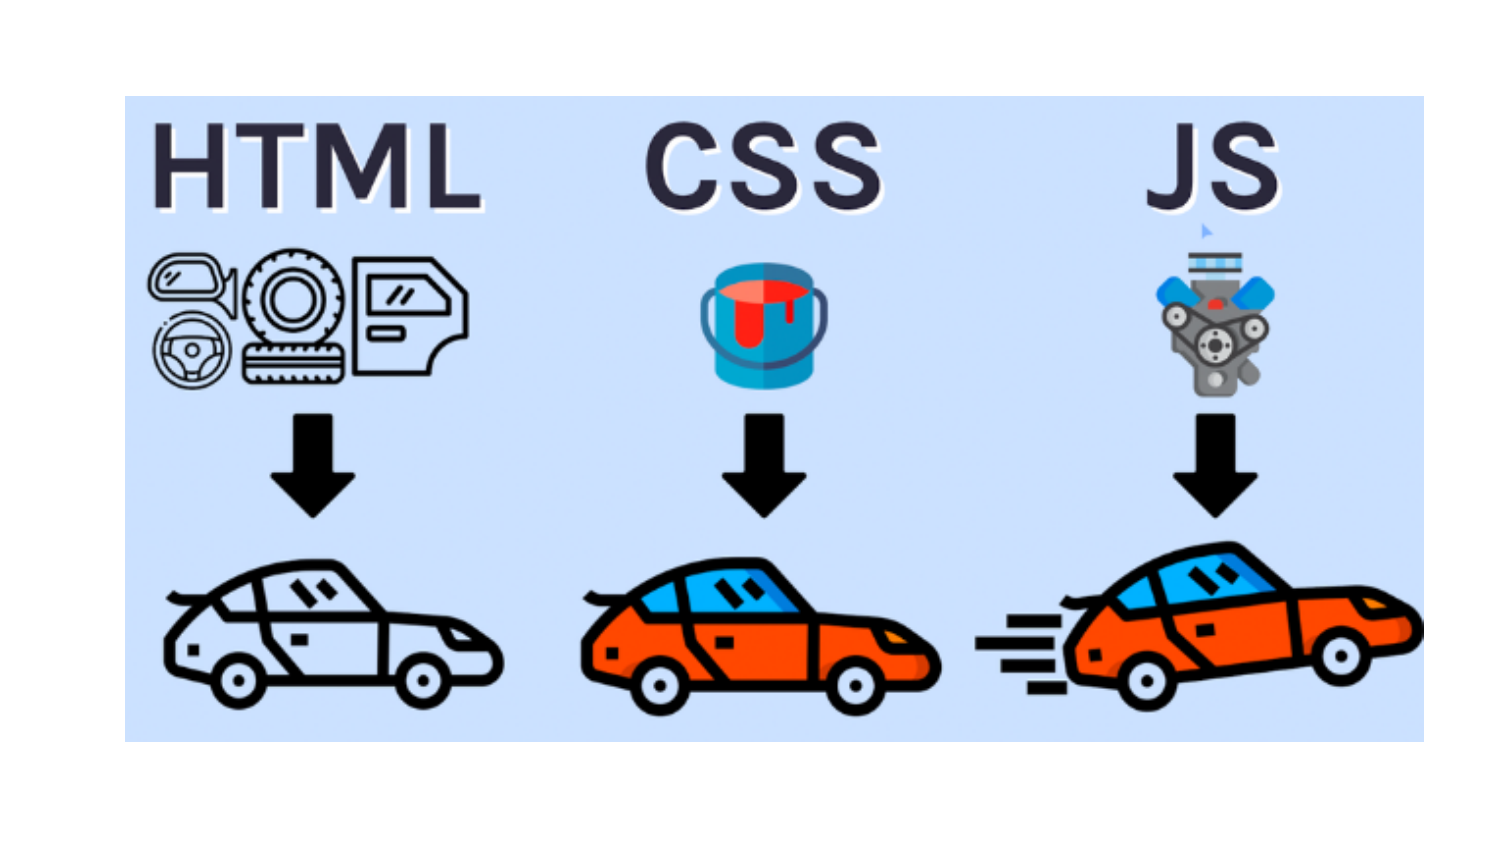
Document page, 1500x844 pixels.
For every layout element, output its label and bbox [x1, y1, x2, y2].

picture [124, 96, 1425, 742]
